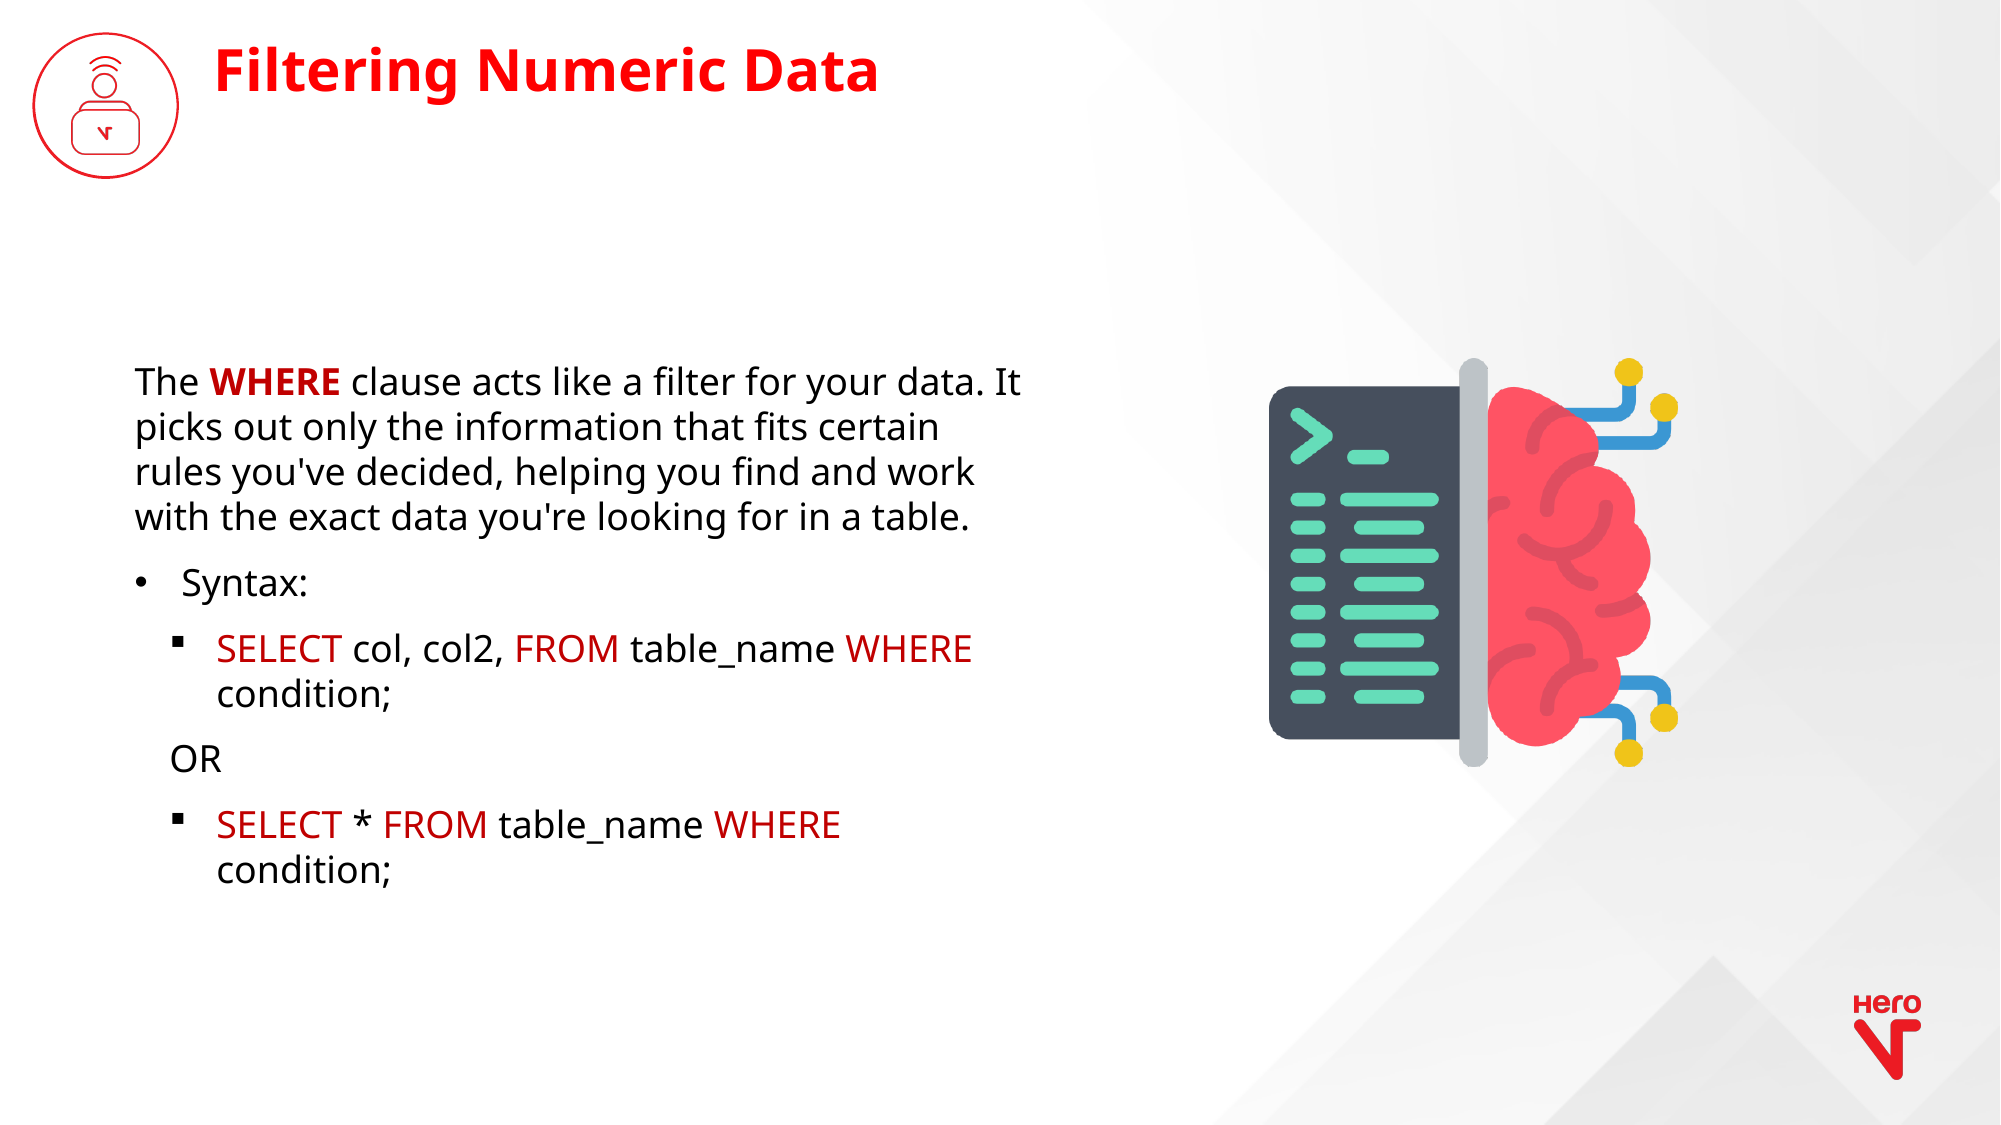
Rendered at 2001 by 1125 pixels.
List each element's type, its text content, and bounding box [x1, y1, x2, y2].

text_box Filtering Numeric Data [198, 18, 1877, 119]
text_box The WHERE clause acts like a filter for your data. It picks out only the information that fits certain rules you've decided, helping you find and work with the exact data you're looking for in a table. Syntax: SELECT col, col2, FROM table_name WHERE condition; OR SELECT * FROM table_name WHERE condition; [101, 350, 1038, 899]
picture [1269, 357, 1678, 767]
picture [1854, 995, 1921, 1080]
picture [71, 56, 140, 155]
